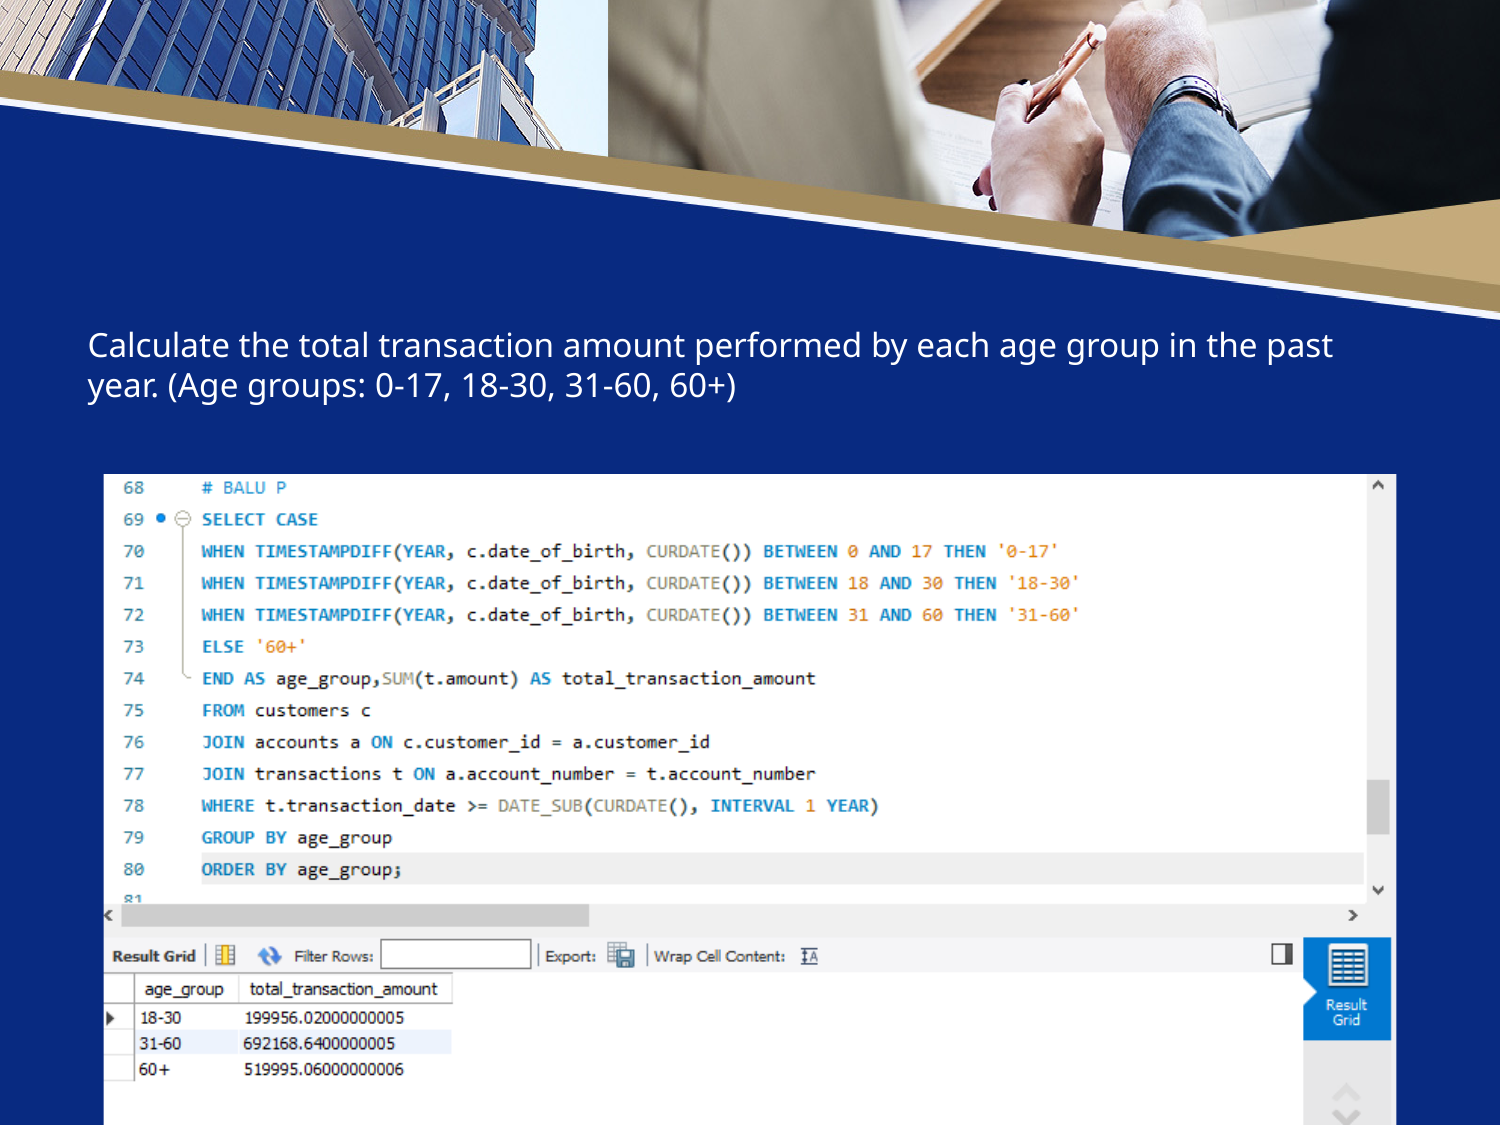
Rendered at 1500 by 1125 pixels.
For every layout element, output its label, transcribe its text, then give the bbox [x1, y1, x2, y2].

title Calculate the total transaction amount performed by each age group in the past year. (Age groups: 0-17, 18-30, 31-60, 60+) [72, 280, 1428, 448]
picture [0, 0, 1500, 1125]
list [103, 474, 1397, 1125]
